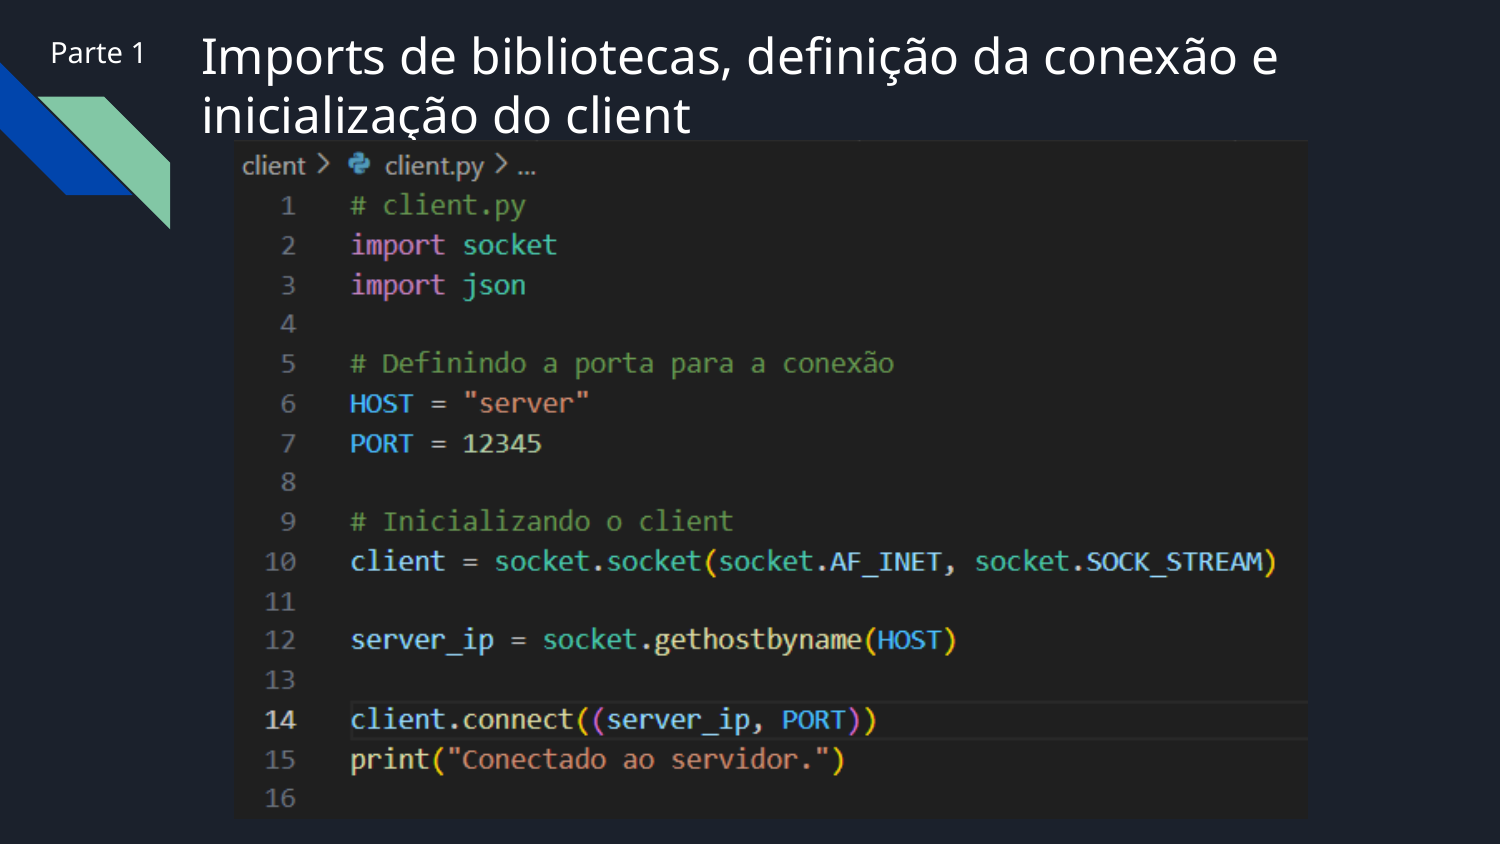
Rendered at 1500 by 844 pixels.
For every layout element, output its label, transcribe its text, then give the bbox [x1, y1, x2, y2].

text_box Parte 1 [34, 18, 168, 91]
title Imports de bibliotecas, definição da conexão e inicialização do client [186, 9, 1395, 160]
picture [234, 140, 1308, 819]
